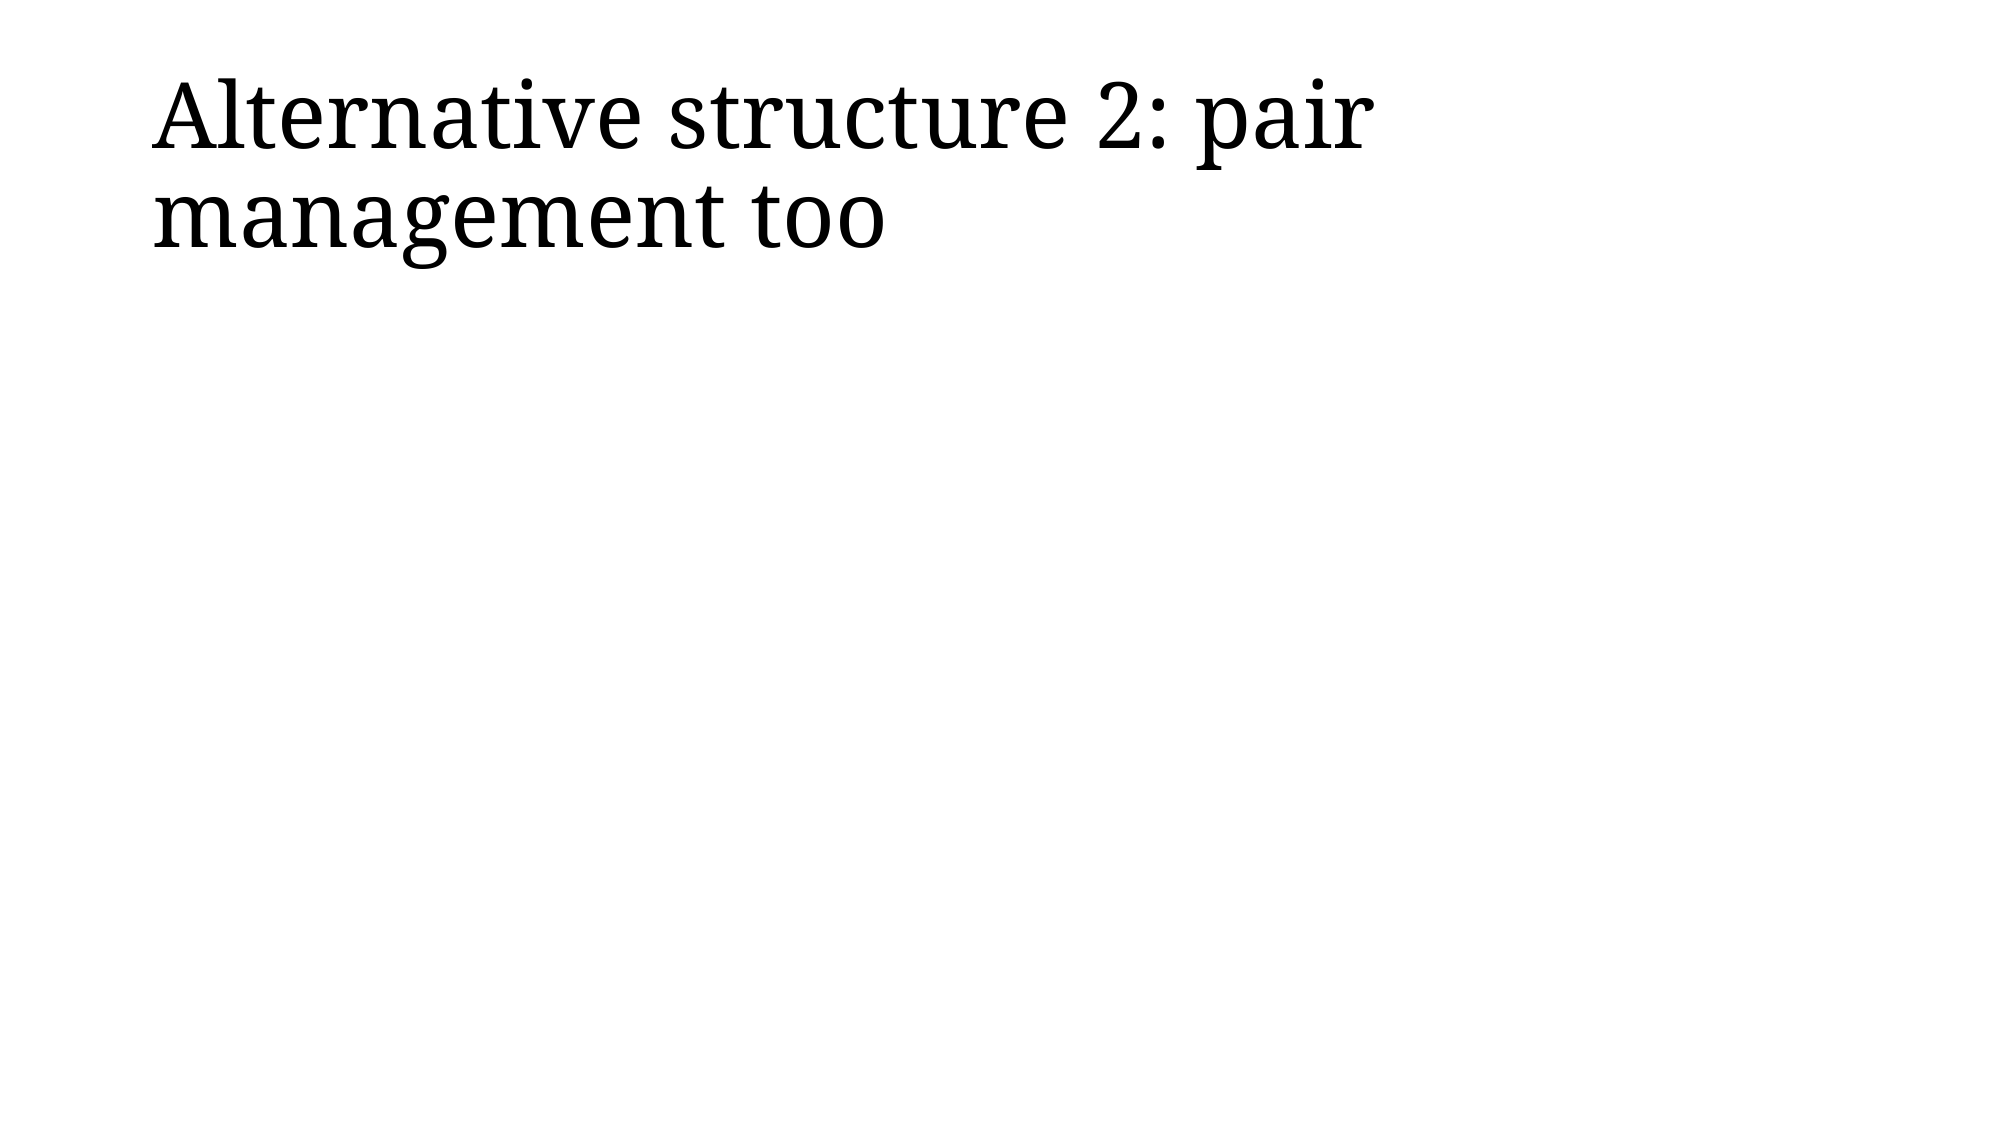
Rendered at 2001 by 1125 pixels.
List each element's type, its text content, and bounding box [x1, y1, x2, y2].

title Alternative structure 2: pair management too [137, 59, 1863, 278]
